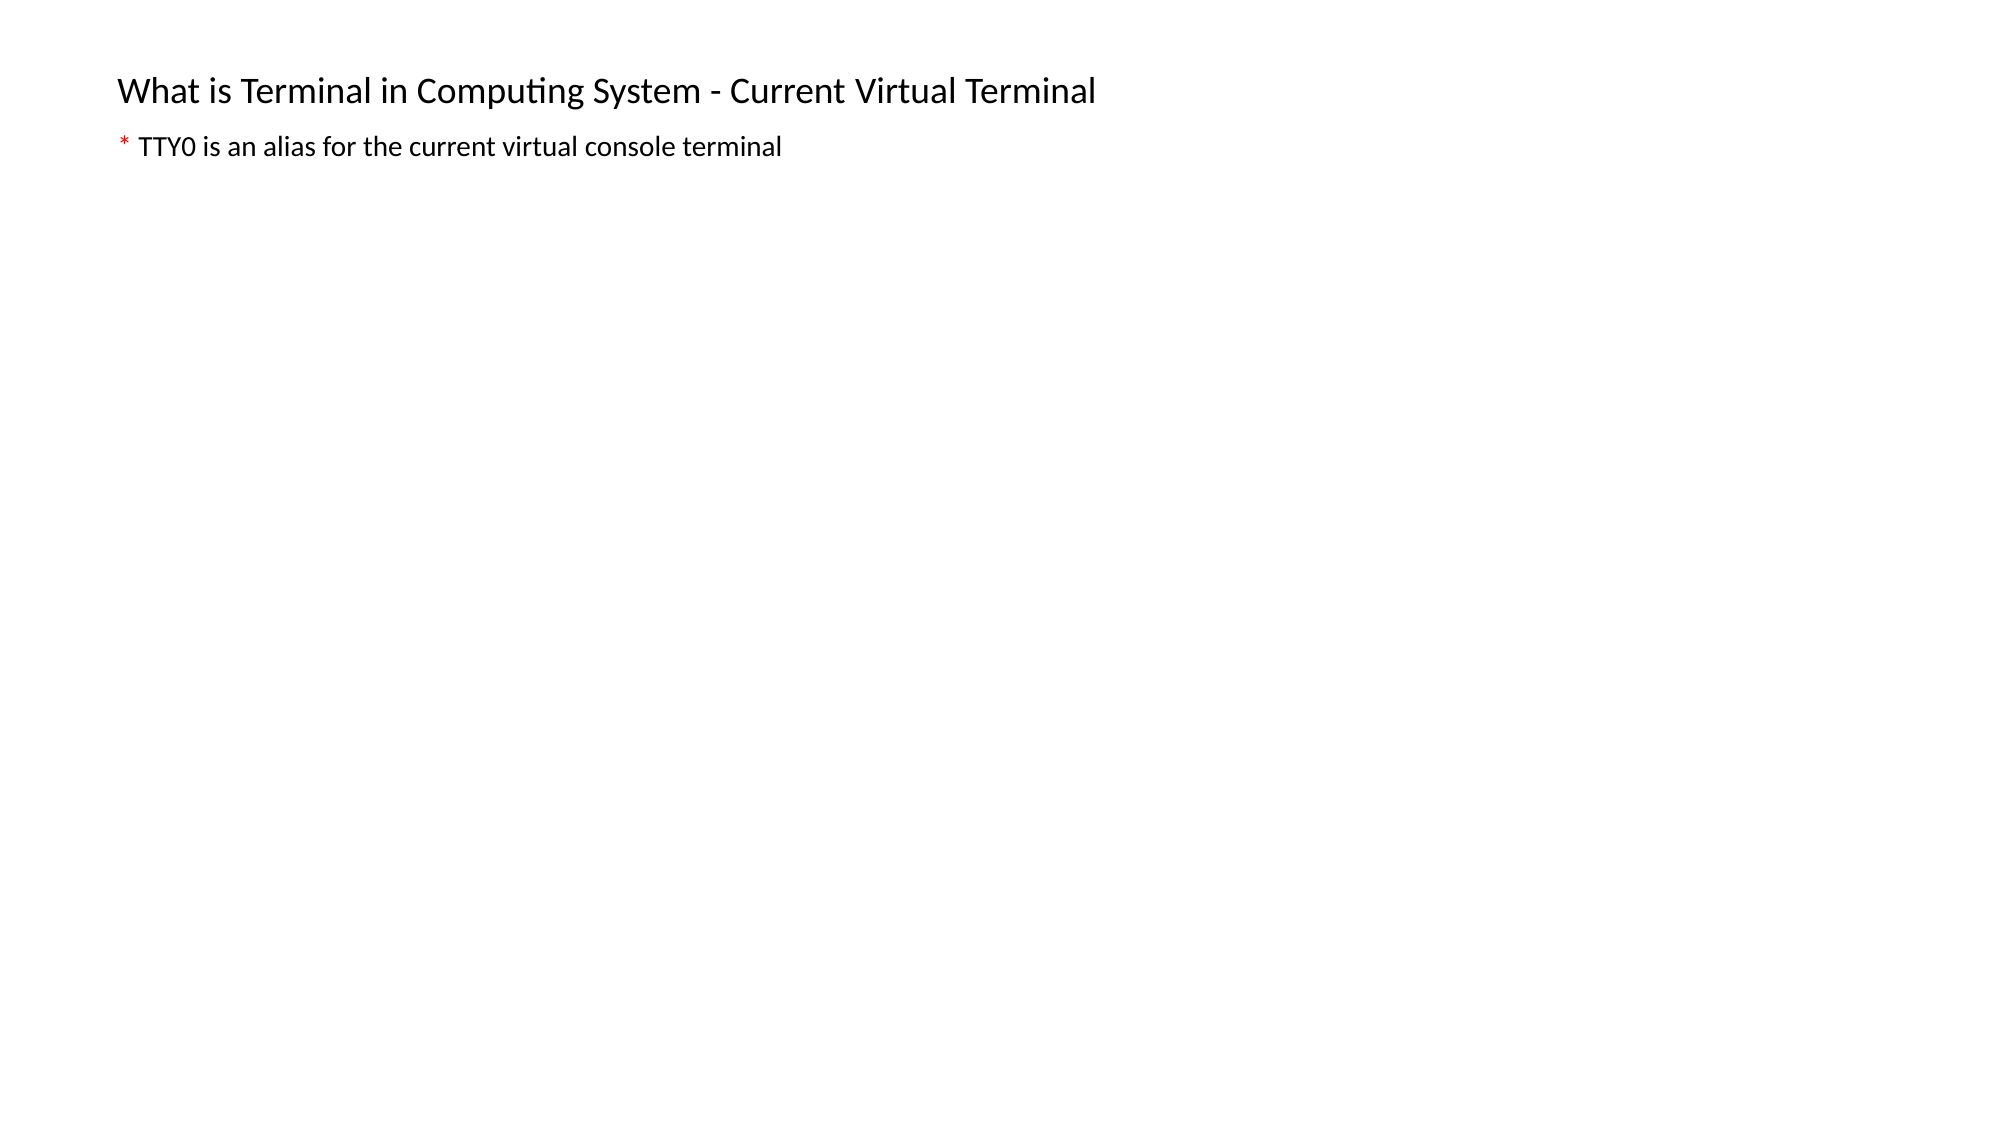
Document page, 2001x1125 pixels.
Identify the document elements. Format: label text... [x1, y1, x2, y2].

text_box * TTY0 is an alias for the current virtual console terminal [102, 119, 1933, 1029]
text_box What is Terminal in Computing System - Current Virtual Terminal [102, 59, 1379, 119]
